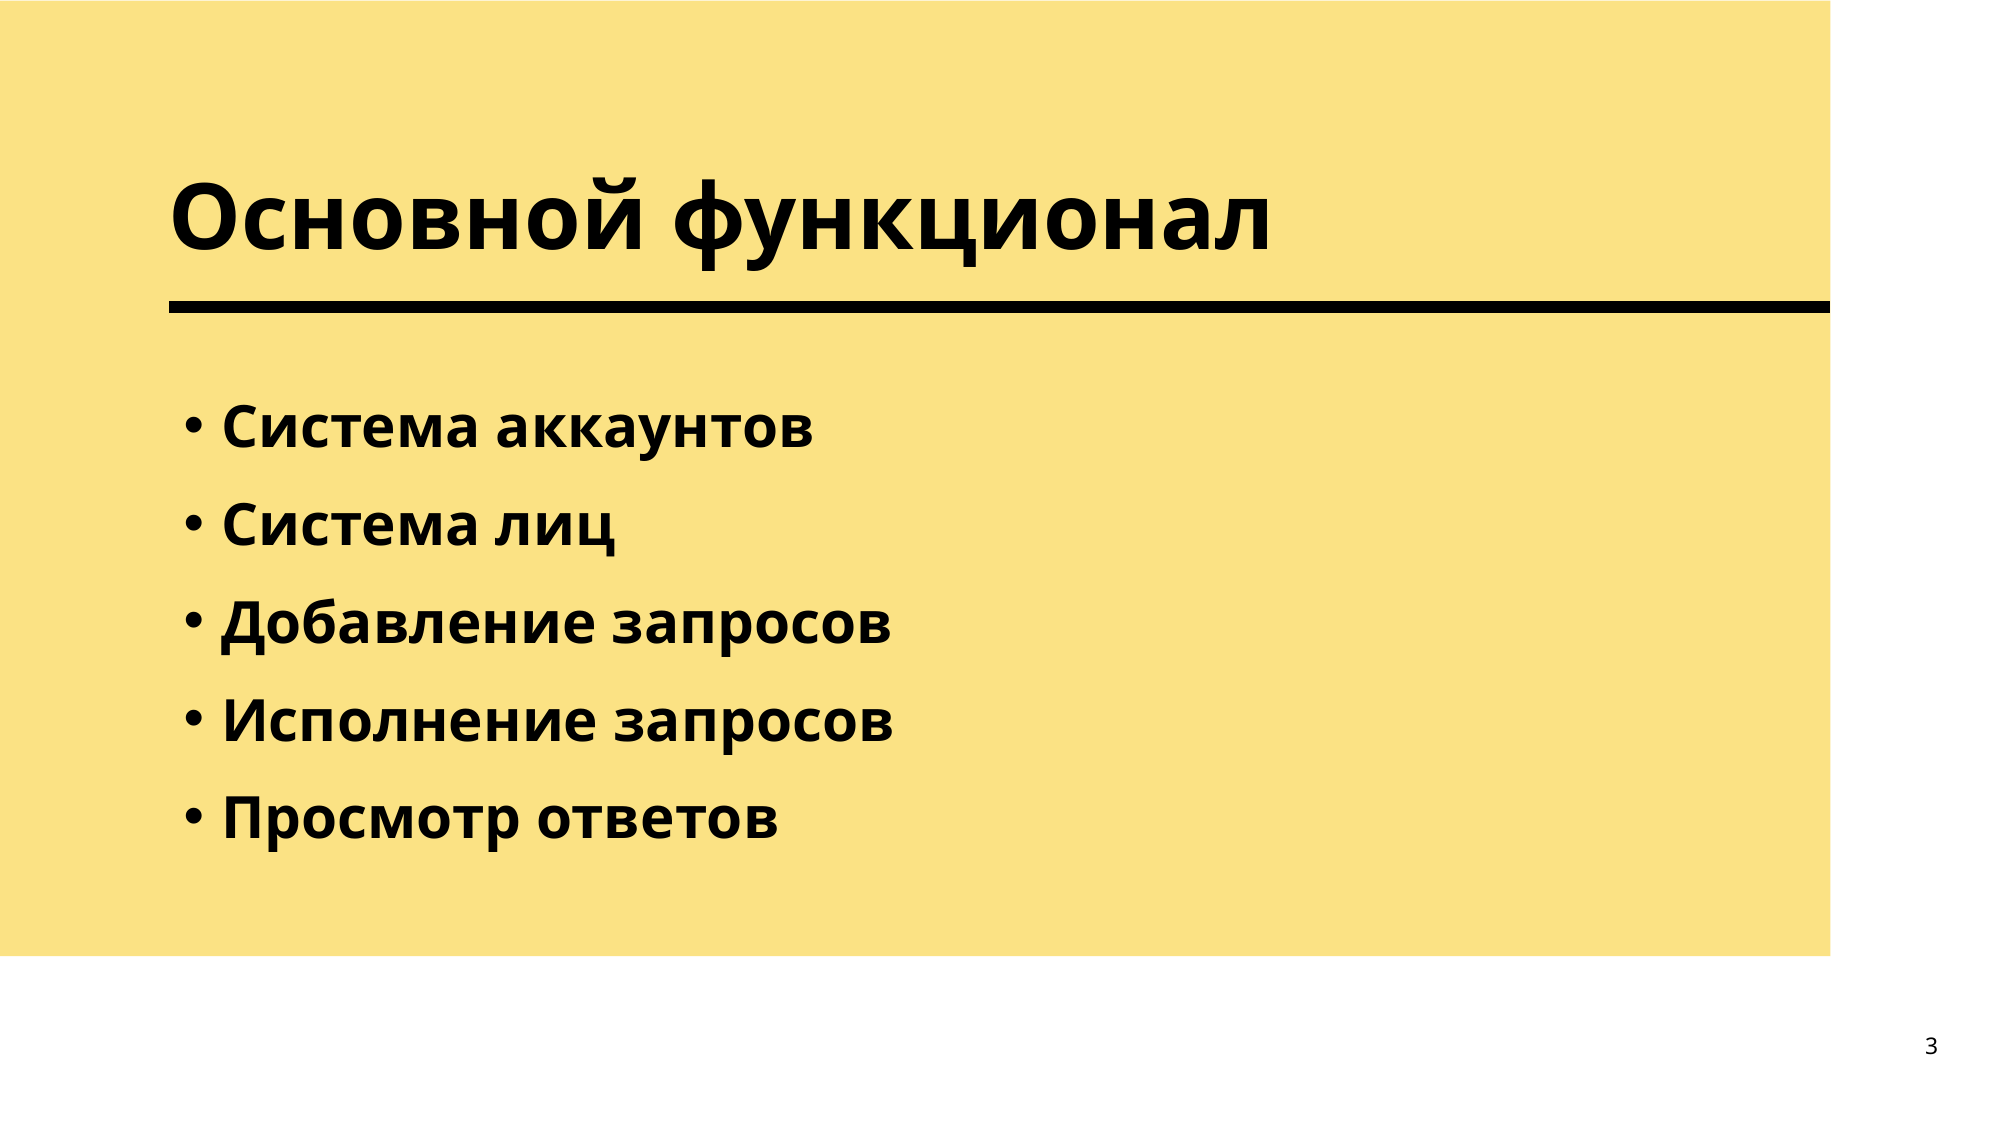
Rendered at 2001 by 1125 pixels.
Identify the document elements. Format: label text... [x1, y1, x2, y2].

text_box Система аккаунтов Система лиц Добавление запросов Исполнение запросов Просмотр ответов [168, 374, 1450, 852]
slide_number 3 [1885, 1032, 1954, 1063]
title Основной функционал [168, 163, 1825, 270]
